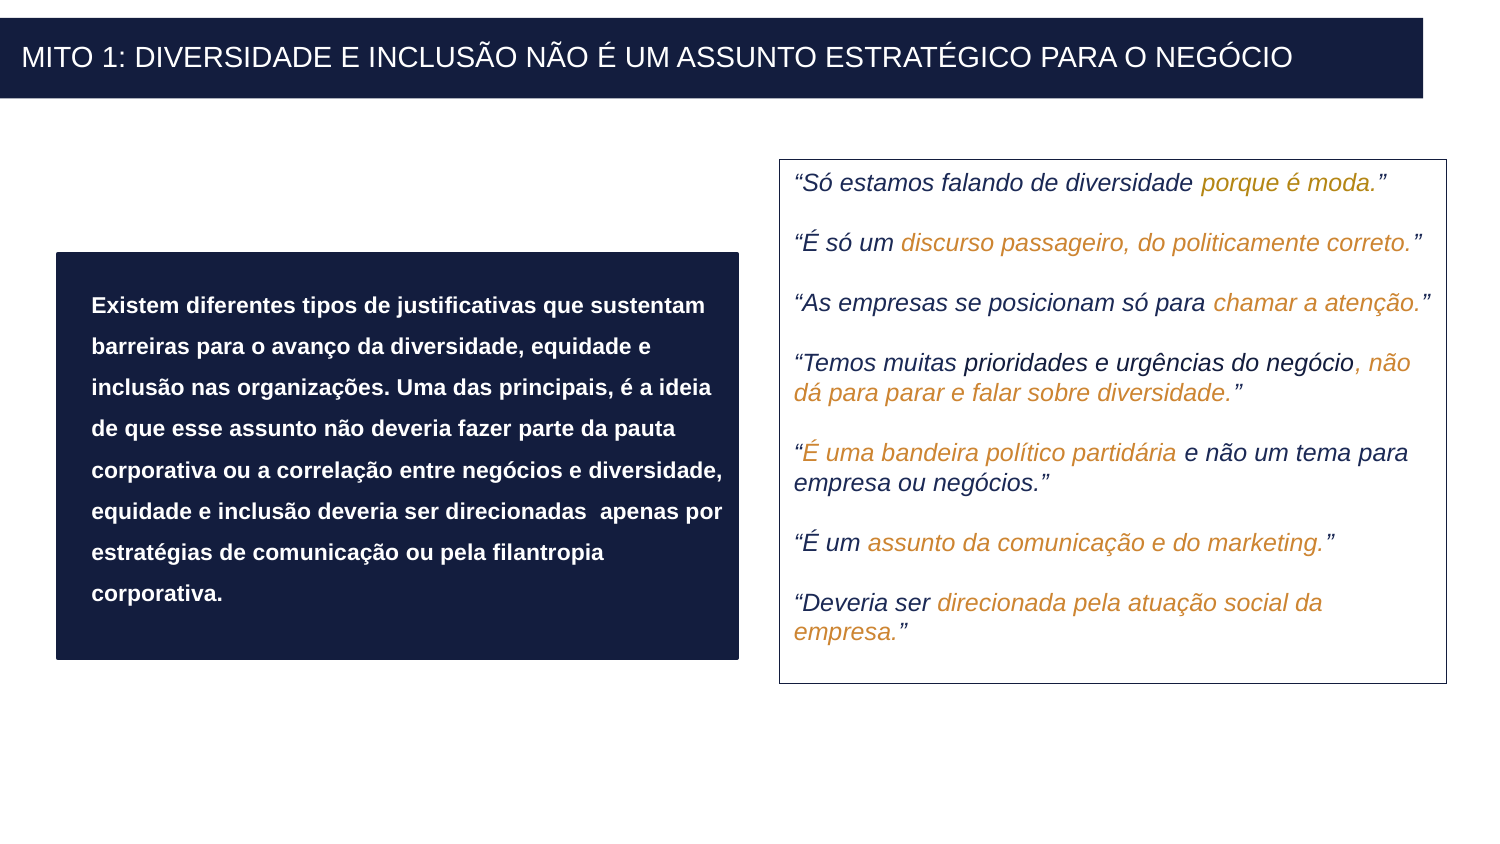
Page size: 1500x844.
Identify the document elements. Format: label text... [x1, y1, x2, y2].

text_box Existem diferentes tipos de justificativas que sustentam barreiras para o avanço da diversidade, equidade e inclusão nas organizações. Uma das principais, é a ideia de que esse assunto não deveria fazer parte da pauta corporativa ou a correlação entre negócios e diversidade, equidade e inclusão deveria ser direcionadas apenas por estratégias de comunicação ou pela filantropia corporativa. [76, 269, 750, 696]
text_box “Só estamos falando de diversidade porque é moda.” “É só um discurso passageiro, do politicamente correto.” “As empresas se posicionam só para chamar a atenção.” “Temos muitas prioridades e urgências do negócio, não dá para parar e falar sobre diversidade.” “É uma bandeira político partidária e não um tema para empresa ou negócios.” “É um assunto da comunicação e do marketing.” “Deveria ser direcionada pela atuação social da empresa.” [779, 159, 1447, 684]
text_box [56, 252, 89, 660]
text_box MITO 1: DIVERSIDADE E INCLUSÃO NÃO É UM ASSUNTO ESTRATÉGICO PARA O NEGÓCIO [0, 16, 1425, 100]
text_box [89, 122, 816, 347]
